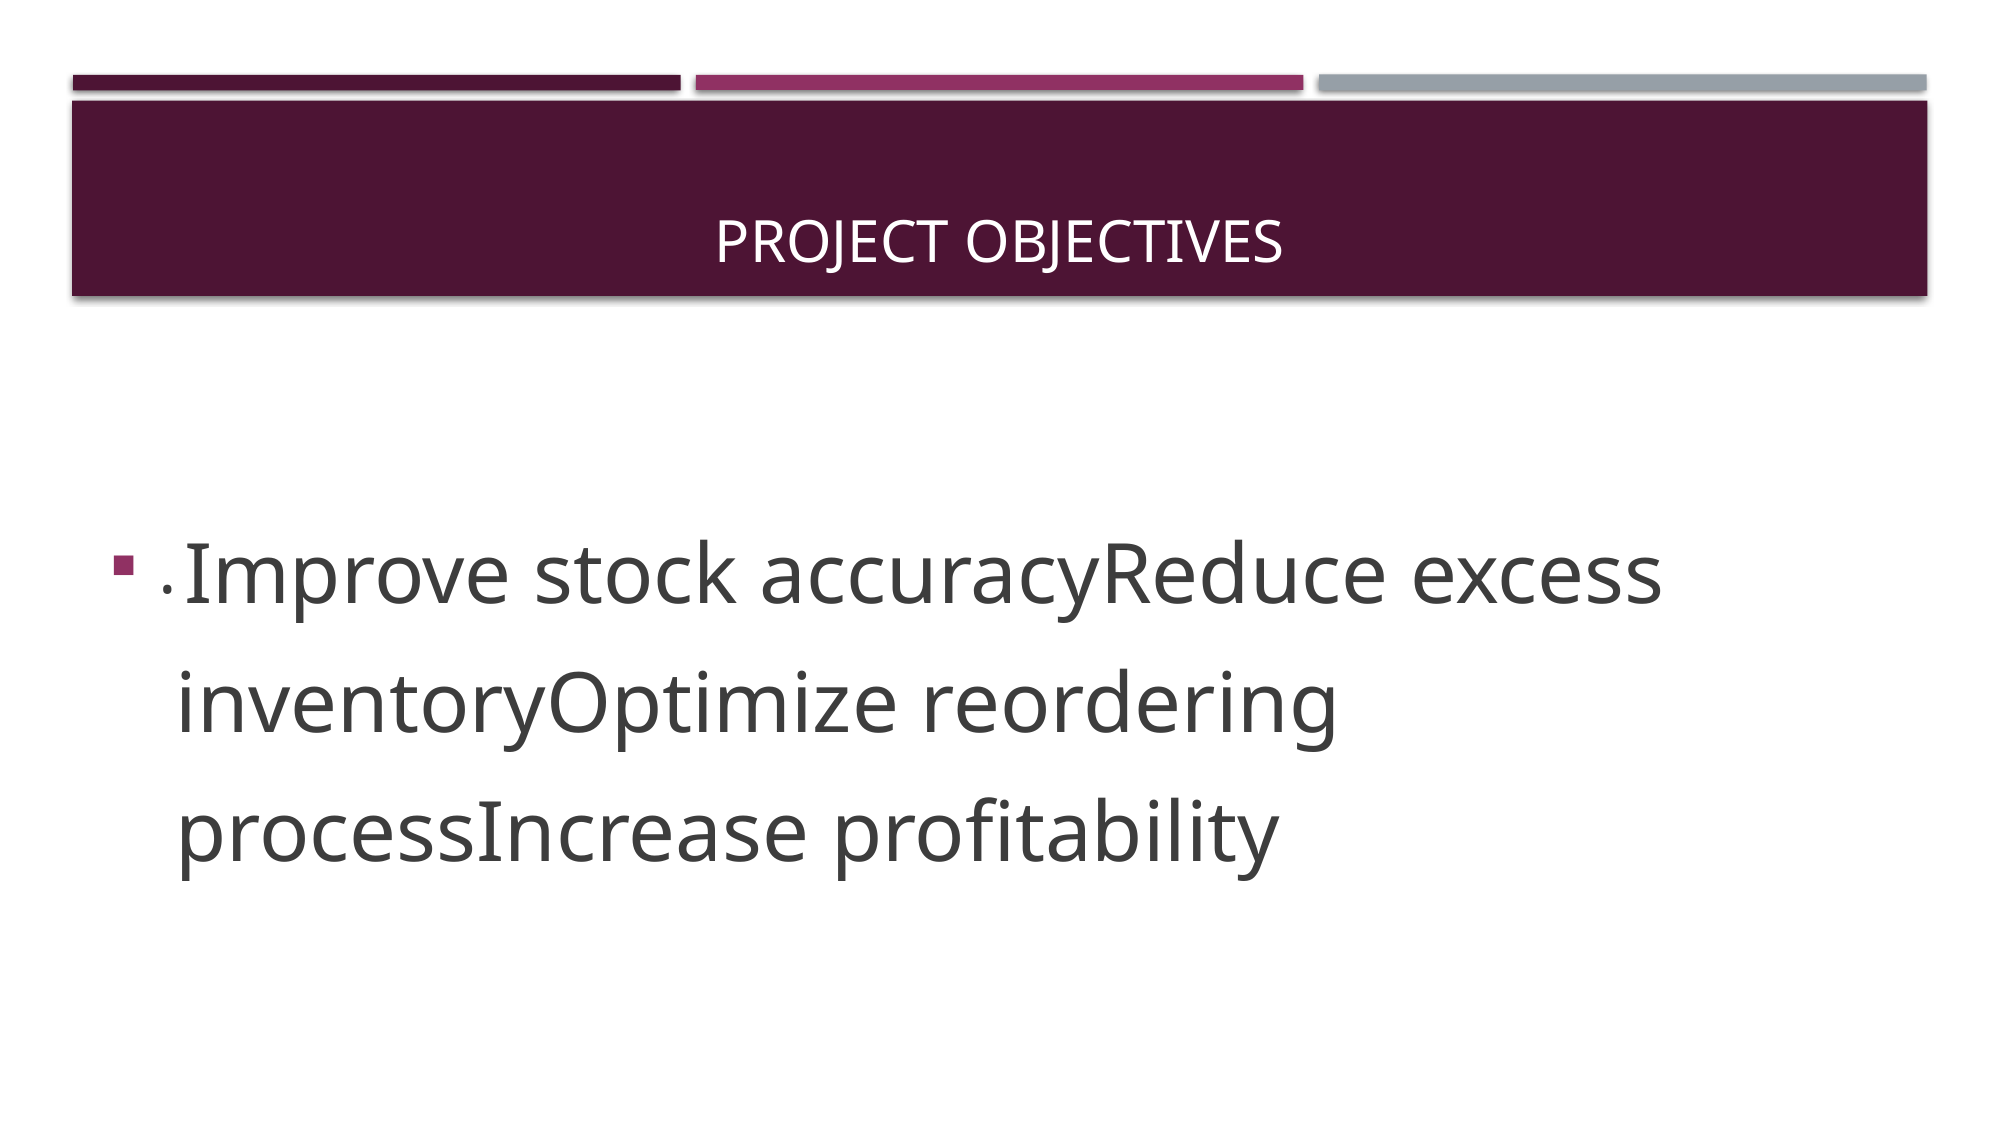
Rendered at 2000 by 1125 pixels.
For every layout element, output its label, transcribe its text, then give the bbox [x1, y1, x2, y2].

title Project Objectives [95, 115, 1905, 282]
list • Improve stock accuracyReduce excess inventoryOptimize reordering processIncrease profitability [95, 357, 1905, 962]
